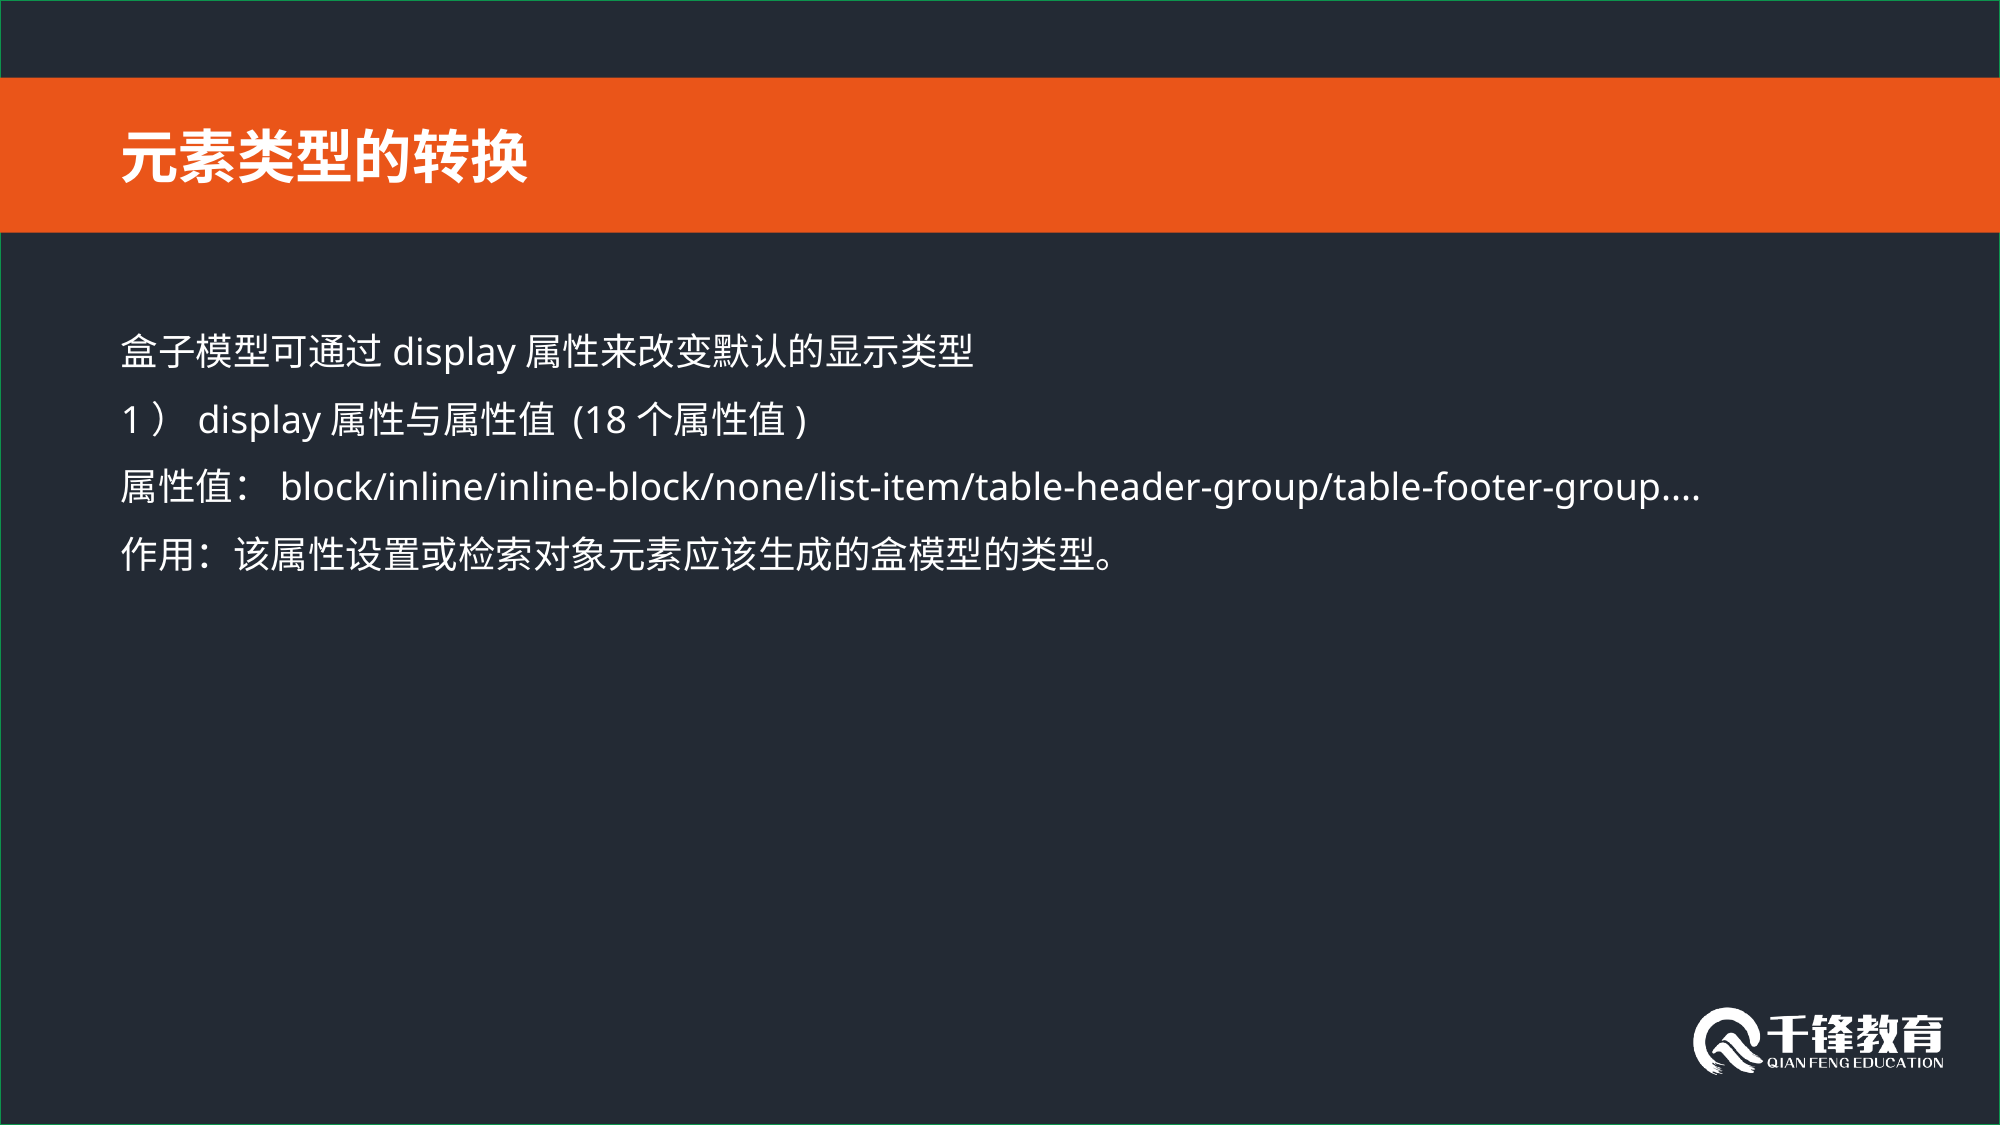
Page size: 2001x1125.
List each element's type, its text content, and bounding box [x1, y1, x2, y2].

text_box 盒子模型可通过display属性来改变默认的显示类型 1）display属性与属性值 (18个属性值) 属性值：block/inline/inline-block/none/list-item/table-header-group/table-footer-group.... 作用：该属性设置或检索对象元素应该生成的盒模型的类型。 [106, 298, 1911, 584]
picture [1691, 1002, 1948, 1080]
text_box 元素类型的转换 [106, 112, 727, 198]
text_box [0, 0, 2000, 77]
text_box [0, 77, 2000, 234]
text_box [0, 234, 2000, 1125]
